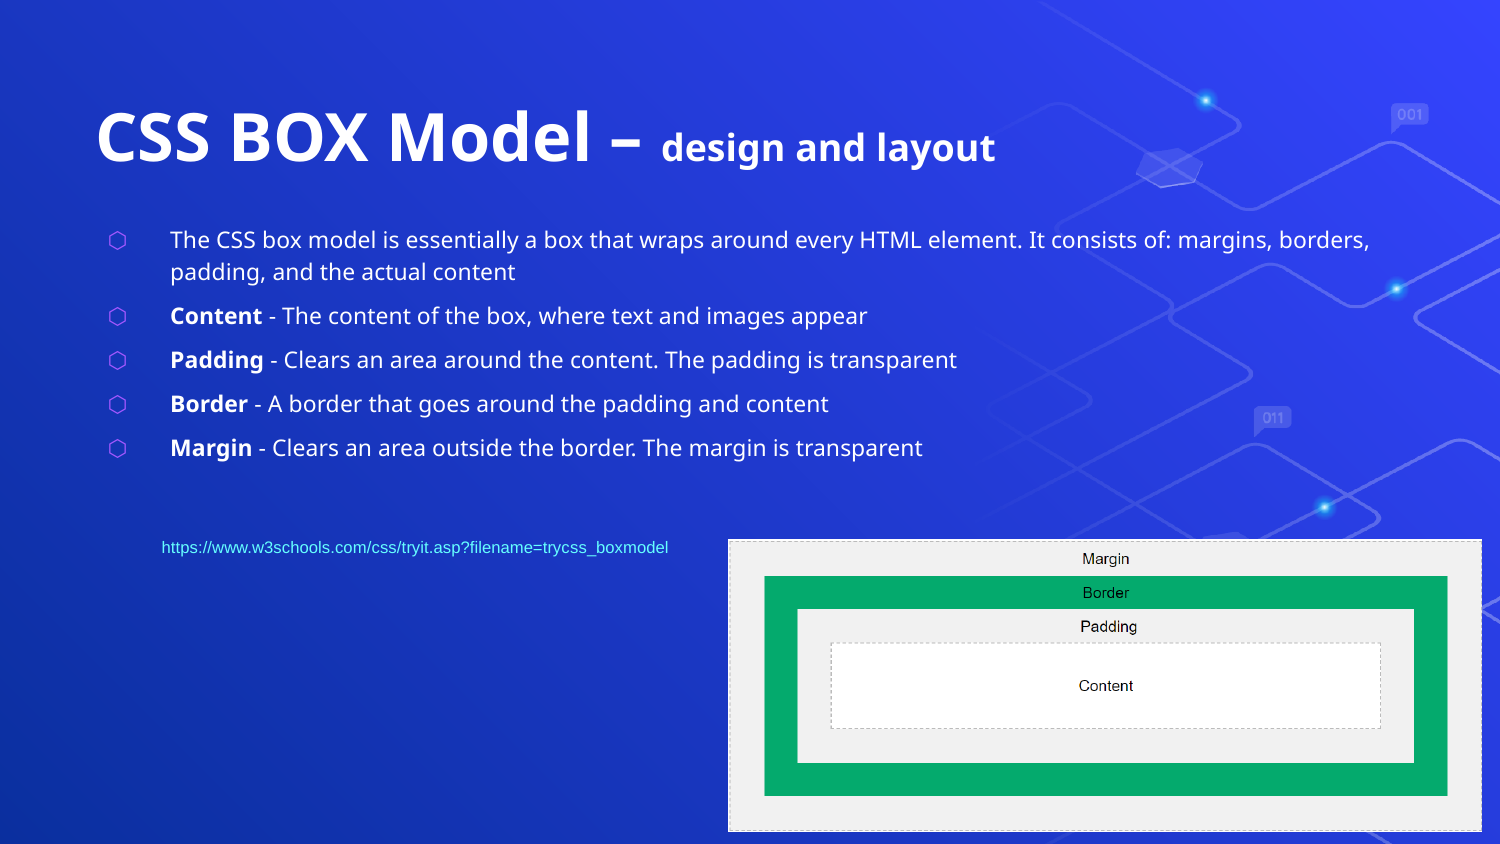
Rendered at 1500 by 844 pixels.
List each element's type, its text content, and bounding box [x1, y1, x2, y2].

title CSS BOX Model – design and layout [95, 33, 1447, 175]
list The CSS box model is essentially a box that wraps around every HTML element. It consists of: margins, borders, padding, and the actual content Content - The content of the box, where text and images appear Padding - Clears an area around the content. The padding is transparent Border - A border that goes around the padding and content Margin - Clears an area outside the border. The margin is transparent [95, 221, 1392, 741]
slide_number 10 [1391, 839, 1482, 844]
picture [0, 0, 1500, 844]
text_box https://www.w3schools.com/css/tryit.asp?filename=trycss_boxmodel [146, 529, 685, 565]
